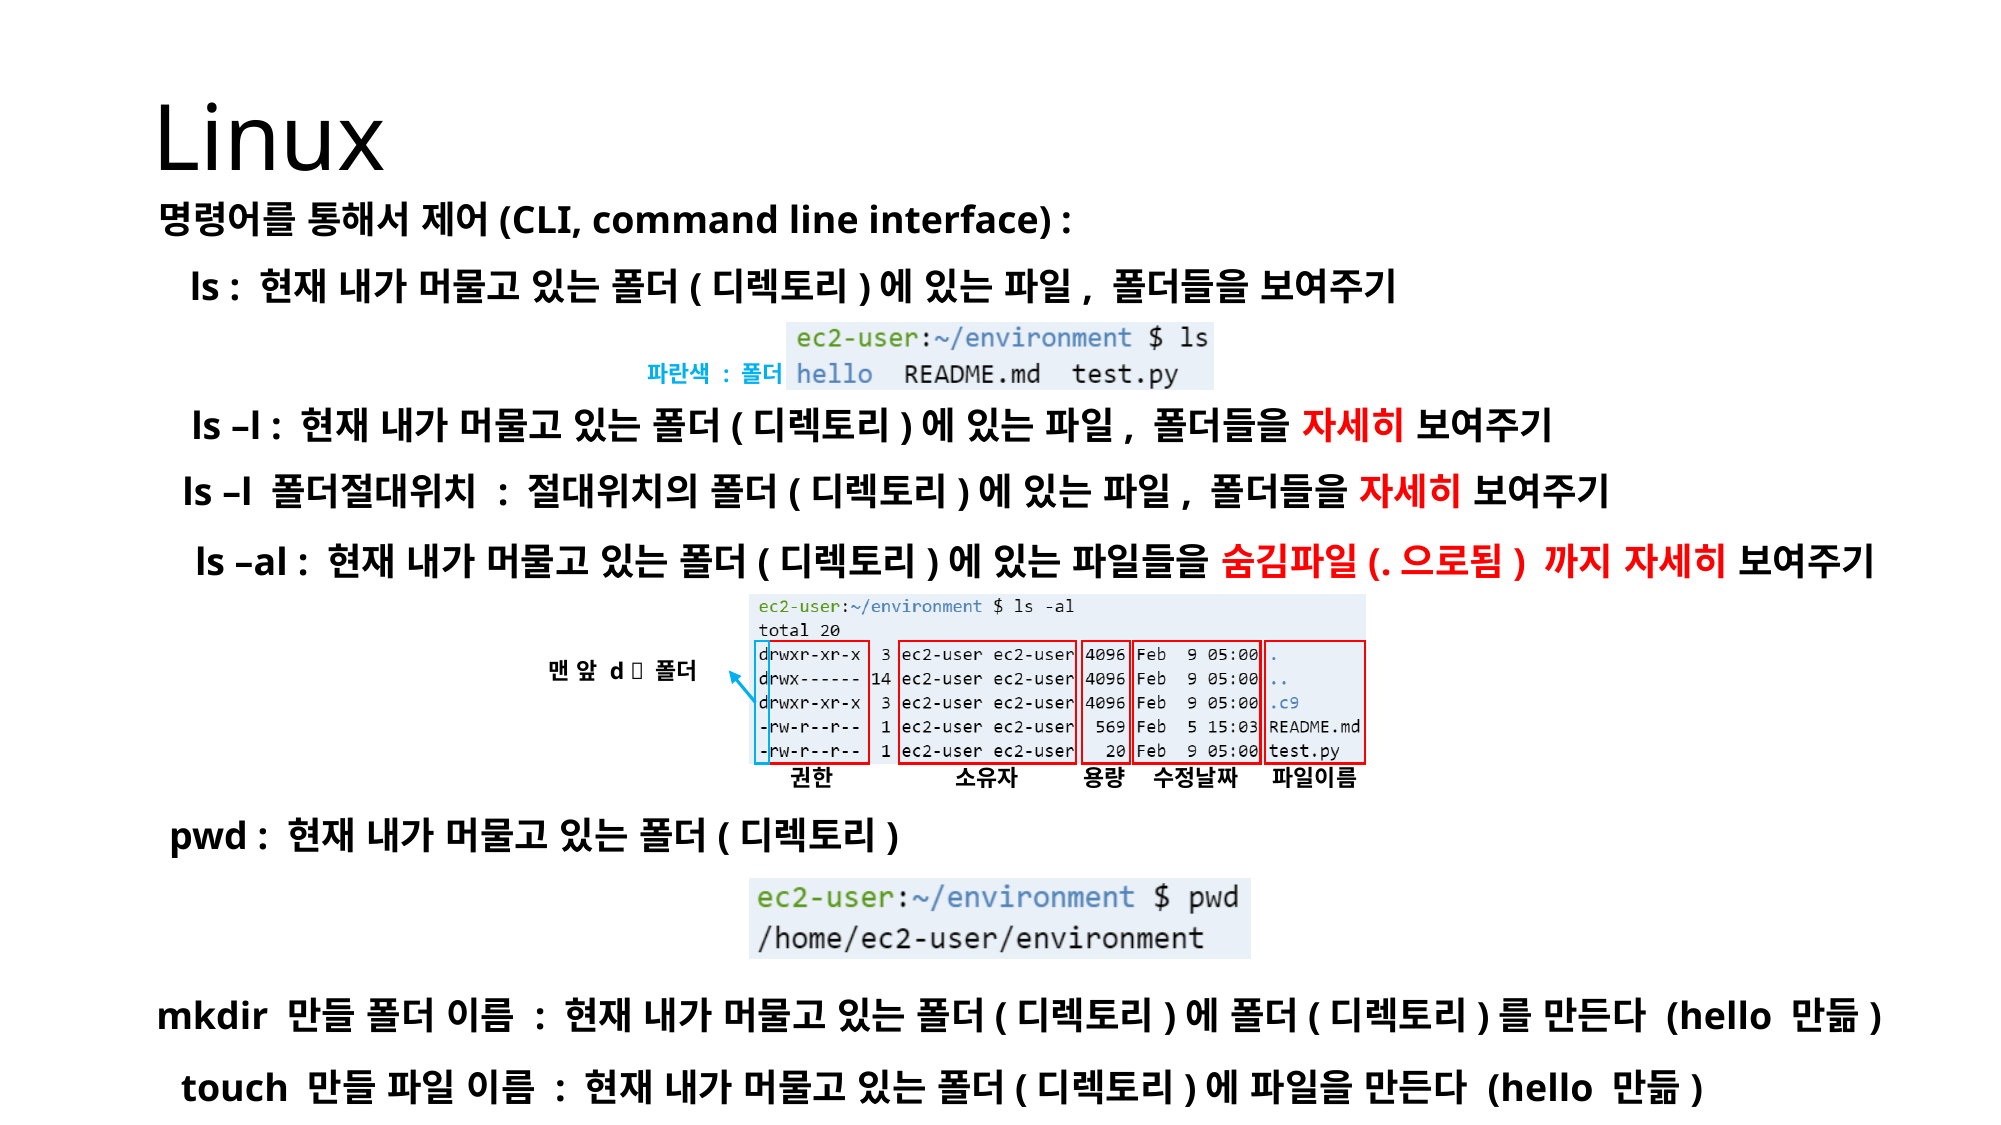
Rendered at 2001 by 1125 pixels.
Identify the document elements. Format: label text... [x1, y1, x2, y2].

text_box touch 만들 파일 이름 : 현재 내가 머물고 있는 폴더(디렉토리)에 파일을 만든다 (hello 만듦) [166, 1056, 1719, 1117]
text_box mkdir 만들 폴더 이름 : 현재 내가 머물고 있는 폴더(디렉토리)에 폴더(디렉토리)를 만든다 (hello 만듦) [141, 984, 1897, 1044]
text_box ls –l : 현재 내가 머물고 있는 폴더(디렉토리)에 있는 파일, 폴더들을 자세히 보여주기 [176, 394, 1569, 455]
picture [786, 322, 1214, 390]
text_box ls : 현재 내가 머물고 있는 폴더(디렉토리)에 있는 파일, 폴더들을 보여주기 [174, 255, 1414, 316]
text_box 명령어를 통해서 제어(CLI, command line interface) : [144, 188, 1088, 249]
text_box ls –l 폴더절대위치 : 절대위치의 폴더(디렉토리)에 있는 파일, 폴더들을 자세히 보여주기 [167, 460, 1627, 521]
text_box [534, 594, 1377, 800]
title Linux [137, 31, 1863, 250]
picture [749, 878, 1251, 959]
text_box pwd : 현재 내가 머물고 있는 폴더(디렉토리) [154, 805, 914, 865]
text_box ls –al : 현재 내가 머물고 있는 폴더(디렉토리)에 있는 파일들을 숨김파일(.으로됨) 까지 자세히 보여주기 [180, 530, 1892, 591]
text_box 파란색 : 폴더 [632, 351, 799, 394]
